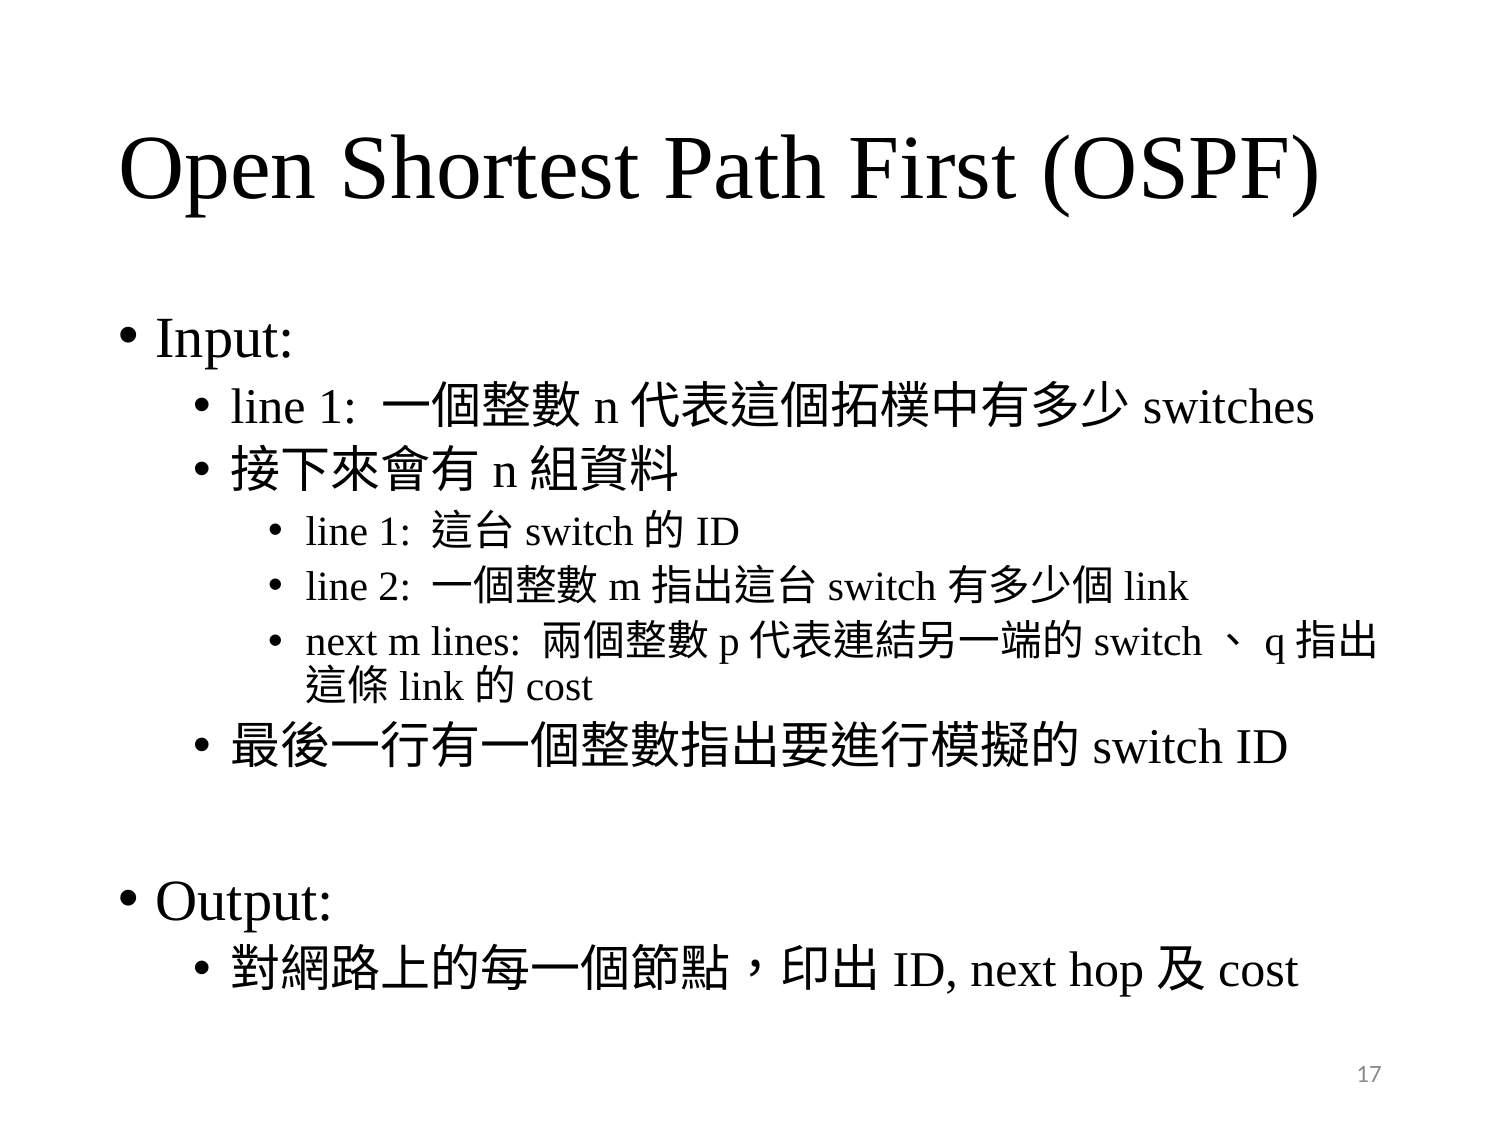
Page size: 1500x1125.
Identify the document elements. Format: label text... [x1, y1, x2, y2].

title Open Shortest Path First (OSPF) [103, 59, 1397, 278]
slide_number 17 [1059, 1042, 1397, 1103]
list Input: line 1: 一個整數n代表這個拓樸中有多少switches 接下來會有n組資料 line 1: 這台switch的ID line 2: 一個整數m指出這台switch有多少個link next m lines: 兩個整數p代表連結另一端的switch、q指出這條link的cost 最後一行有一個整數指出要進行模擬的switch ID Output: 對網路上的每一個節點，印出ID, next hop及cost [103, 299, 1397, 1014]
